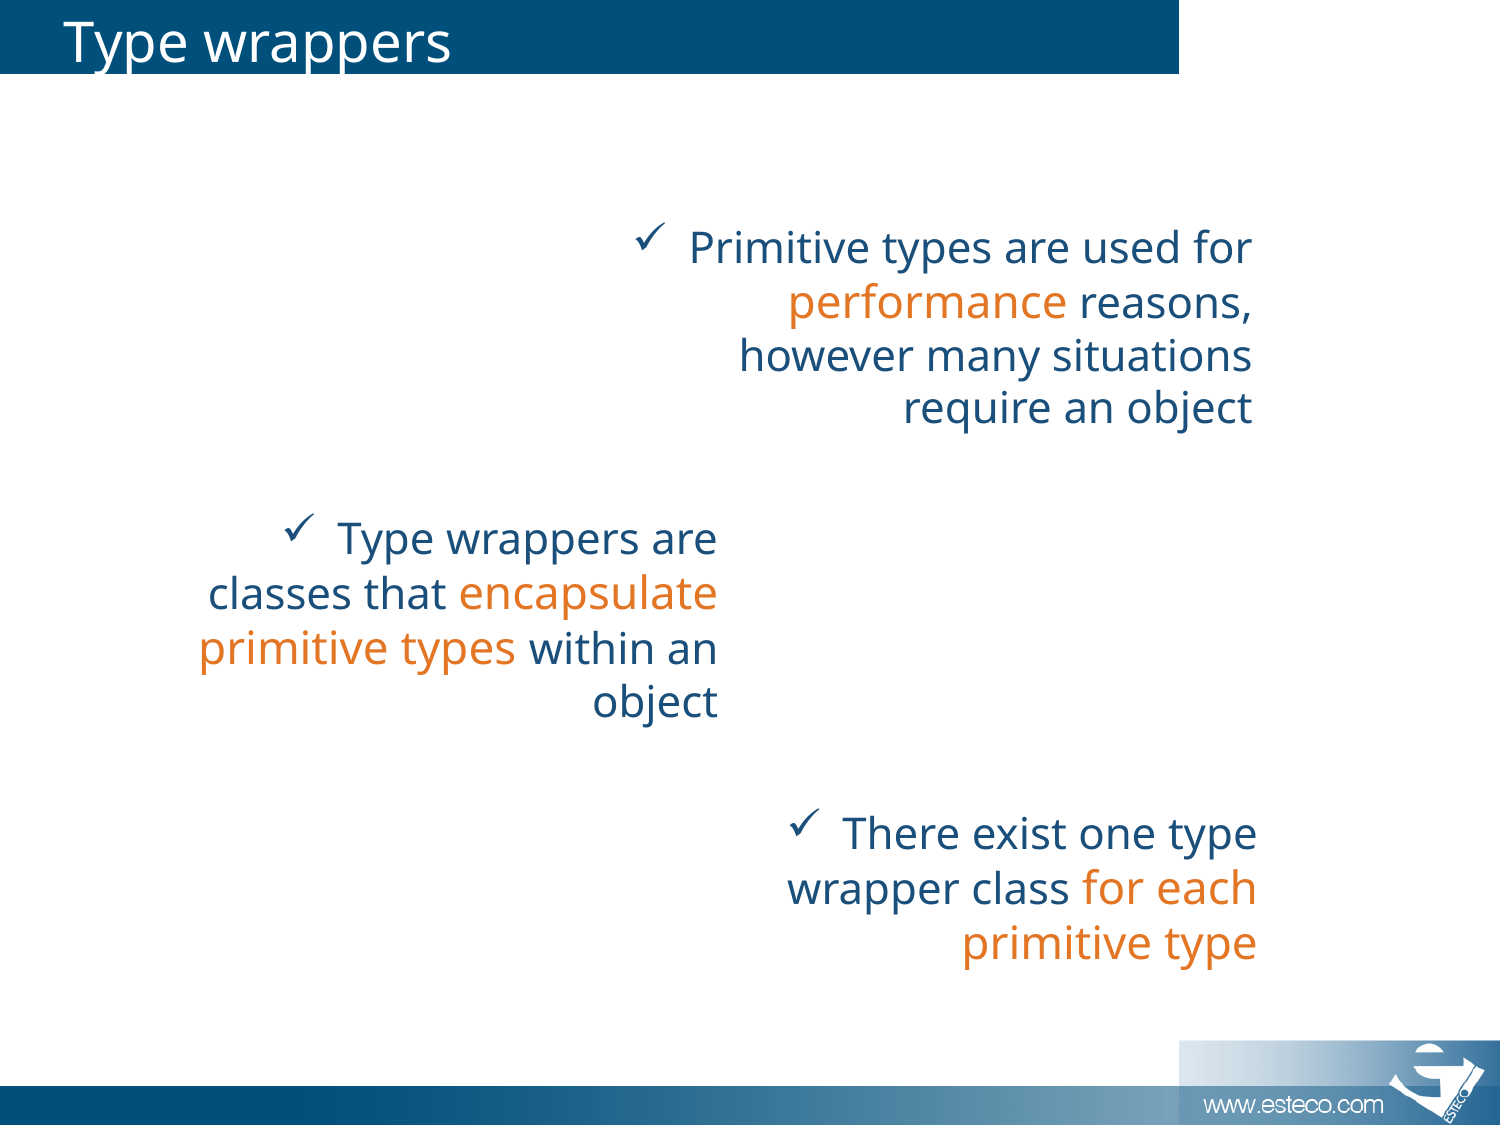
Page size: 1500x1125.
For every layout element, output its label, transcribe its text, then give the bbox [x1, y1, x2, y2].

text_box There exist one type wrapper class for each primitive type [705, 798, 1273, 976]
picture [0, 0, 1500, 1125]
title Type wrappers [48, 0, 1192, 80]
text_box Type wrappers are classes that encapsulate primitive types within an object [112, 503, 734, 787]
text_box Primitive types are used for performance reasons, however many situations require an object [612, 212, 1268, 493]
